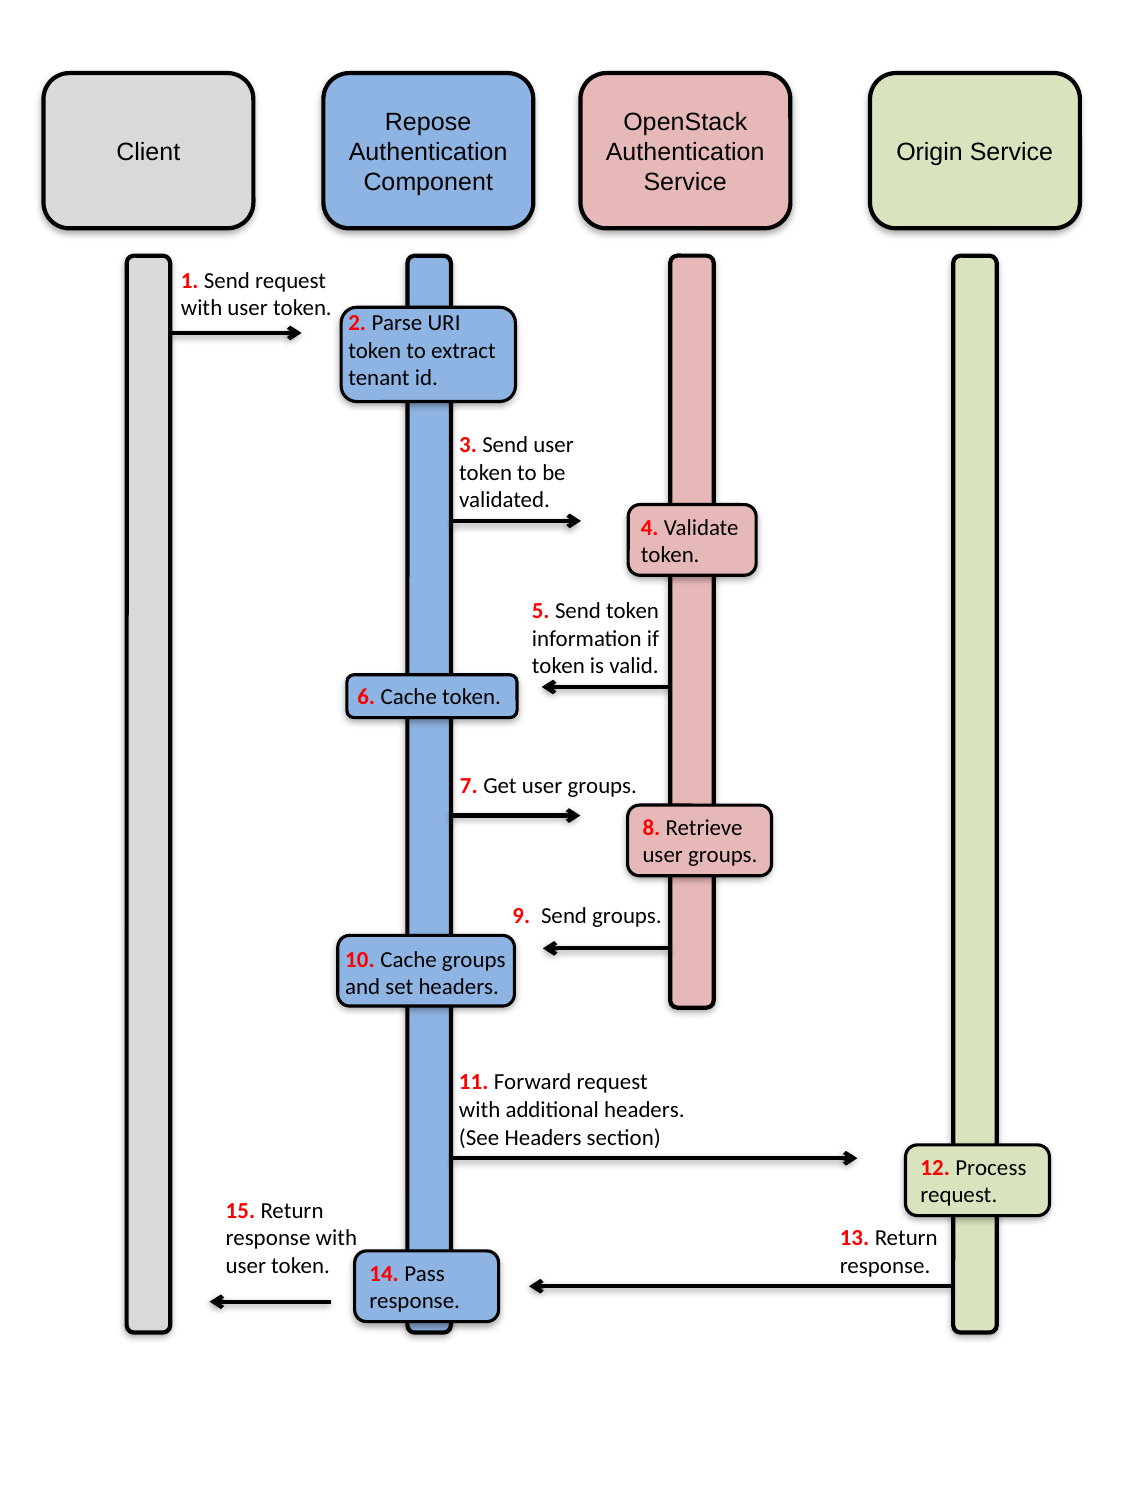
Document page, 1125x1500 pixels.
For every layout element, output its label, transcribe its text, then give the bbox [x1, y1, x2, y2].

text_box [669, 885, 715, 1009]
text_box 11. Forward request with additional headers. (See Headers section) [444, 1059, 707, 1157]
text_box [333, 300, 523, 402]
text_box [496, 892, 679, 949]
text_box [444, 422, 627, 522]
text_box Client [42, 72, 255, 230]
text_box Origin Service [869, 72, 1081, 230]
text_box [625, 504, 785, 577]
text_box [952, 254, 998, 1142]
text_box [354, 1250, 530, 1322]
text_box [406, 411, 452, 672]
text_box [125, 254, 171, 1334]
text_box [406, 1016, 452, 1248]
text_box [161, 257, 352, 357]
text_box 13. Return response. [824, 1215, 1007, 1286]
text_box [406, 254, 452, 298]
text_box 15. Return response with user token. [210, 1187, 393, 1285]
text_box [669, 585, 715, 802]
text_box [444, 763, 654, 816]
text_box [627, 804, 803, 876]
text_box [905, 1144, 1081, 1216]
text_box OpenStack Authentication Service [579, 72, 792, 230]
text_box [341, 674, 518, 718]
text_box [516, 588, 707, 688]
text_box [406, 728, 452, 932]
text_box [330, 935, 533, 1008]
text_box [669, 254, 715, 501]
text_box [952, 1286, 998, 1334]
text_box Repose Authentication Component [322, 72, 535, 230]
